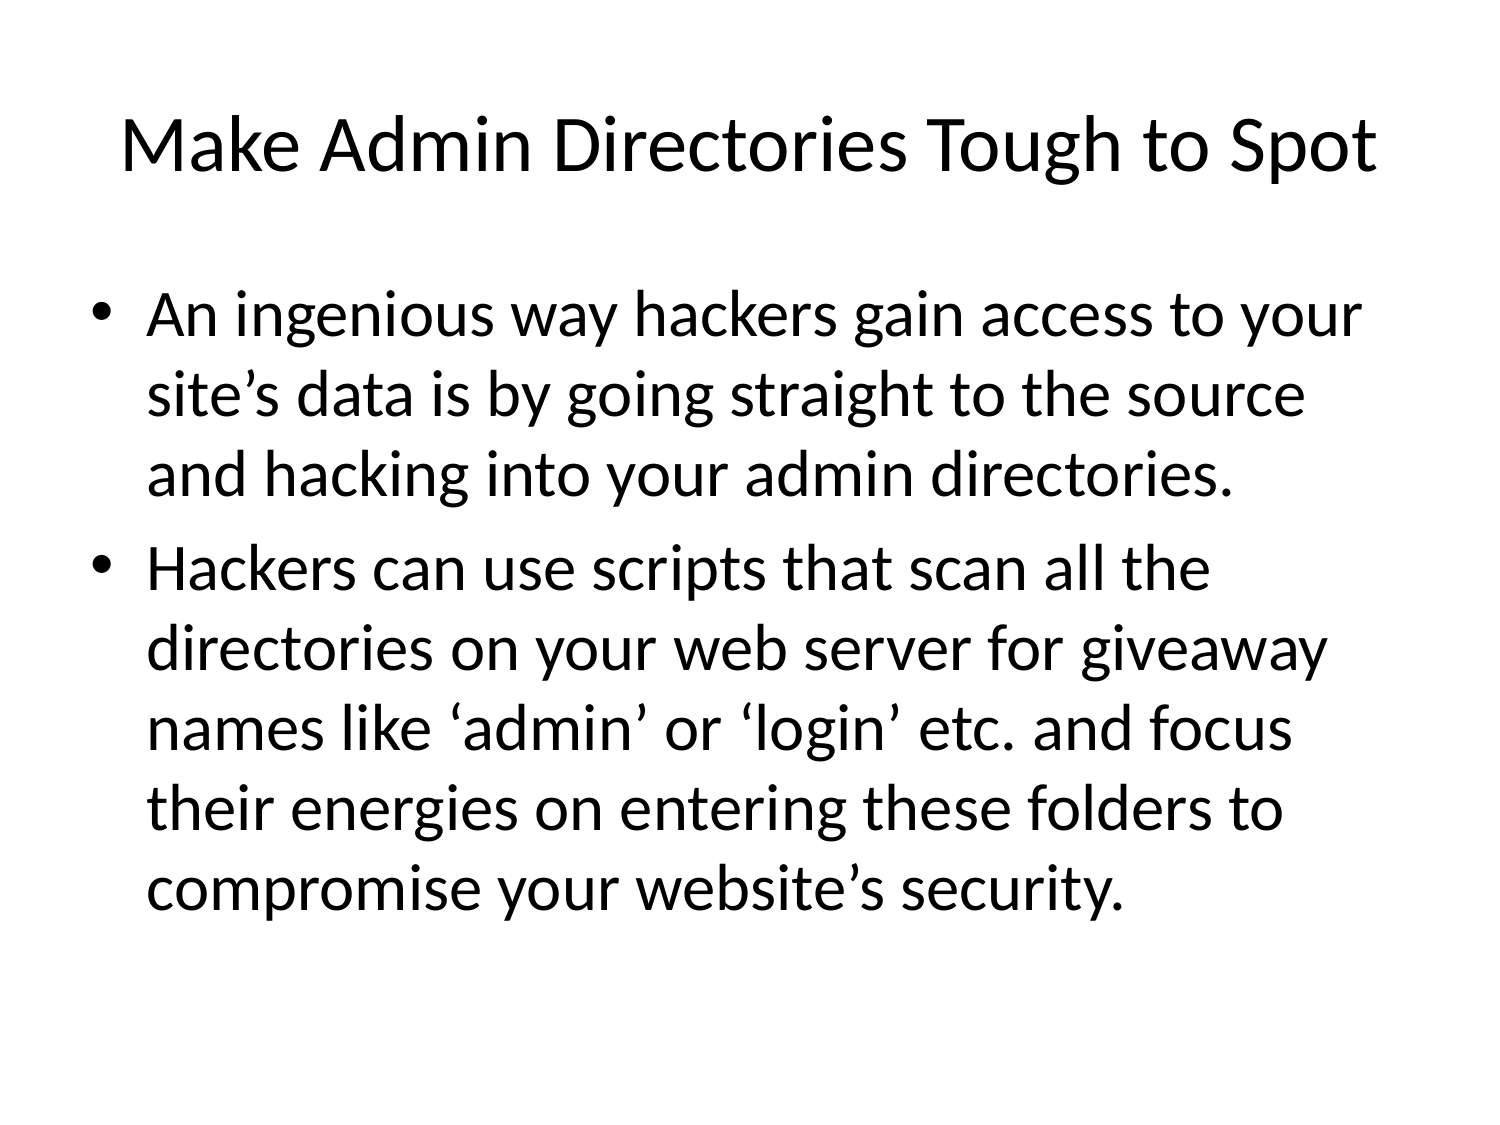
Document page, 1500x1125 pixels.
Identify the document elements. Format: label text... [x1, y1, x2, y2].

title Make Admin Directories Tough to Spot [75, 45, 1425, 233]
list An ingenious way hackers gain access to your site’s data is by going straight to the source and hacking into your admin directories. Hackers can use scripts that scan all the directories on your web server for giveaway names like ‘admin’ or ‘login’ etc. and focus their energies on entering these folders to compromise your website’s security. [75, 262, 1425, 1005]
